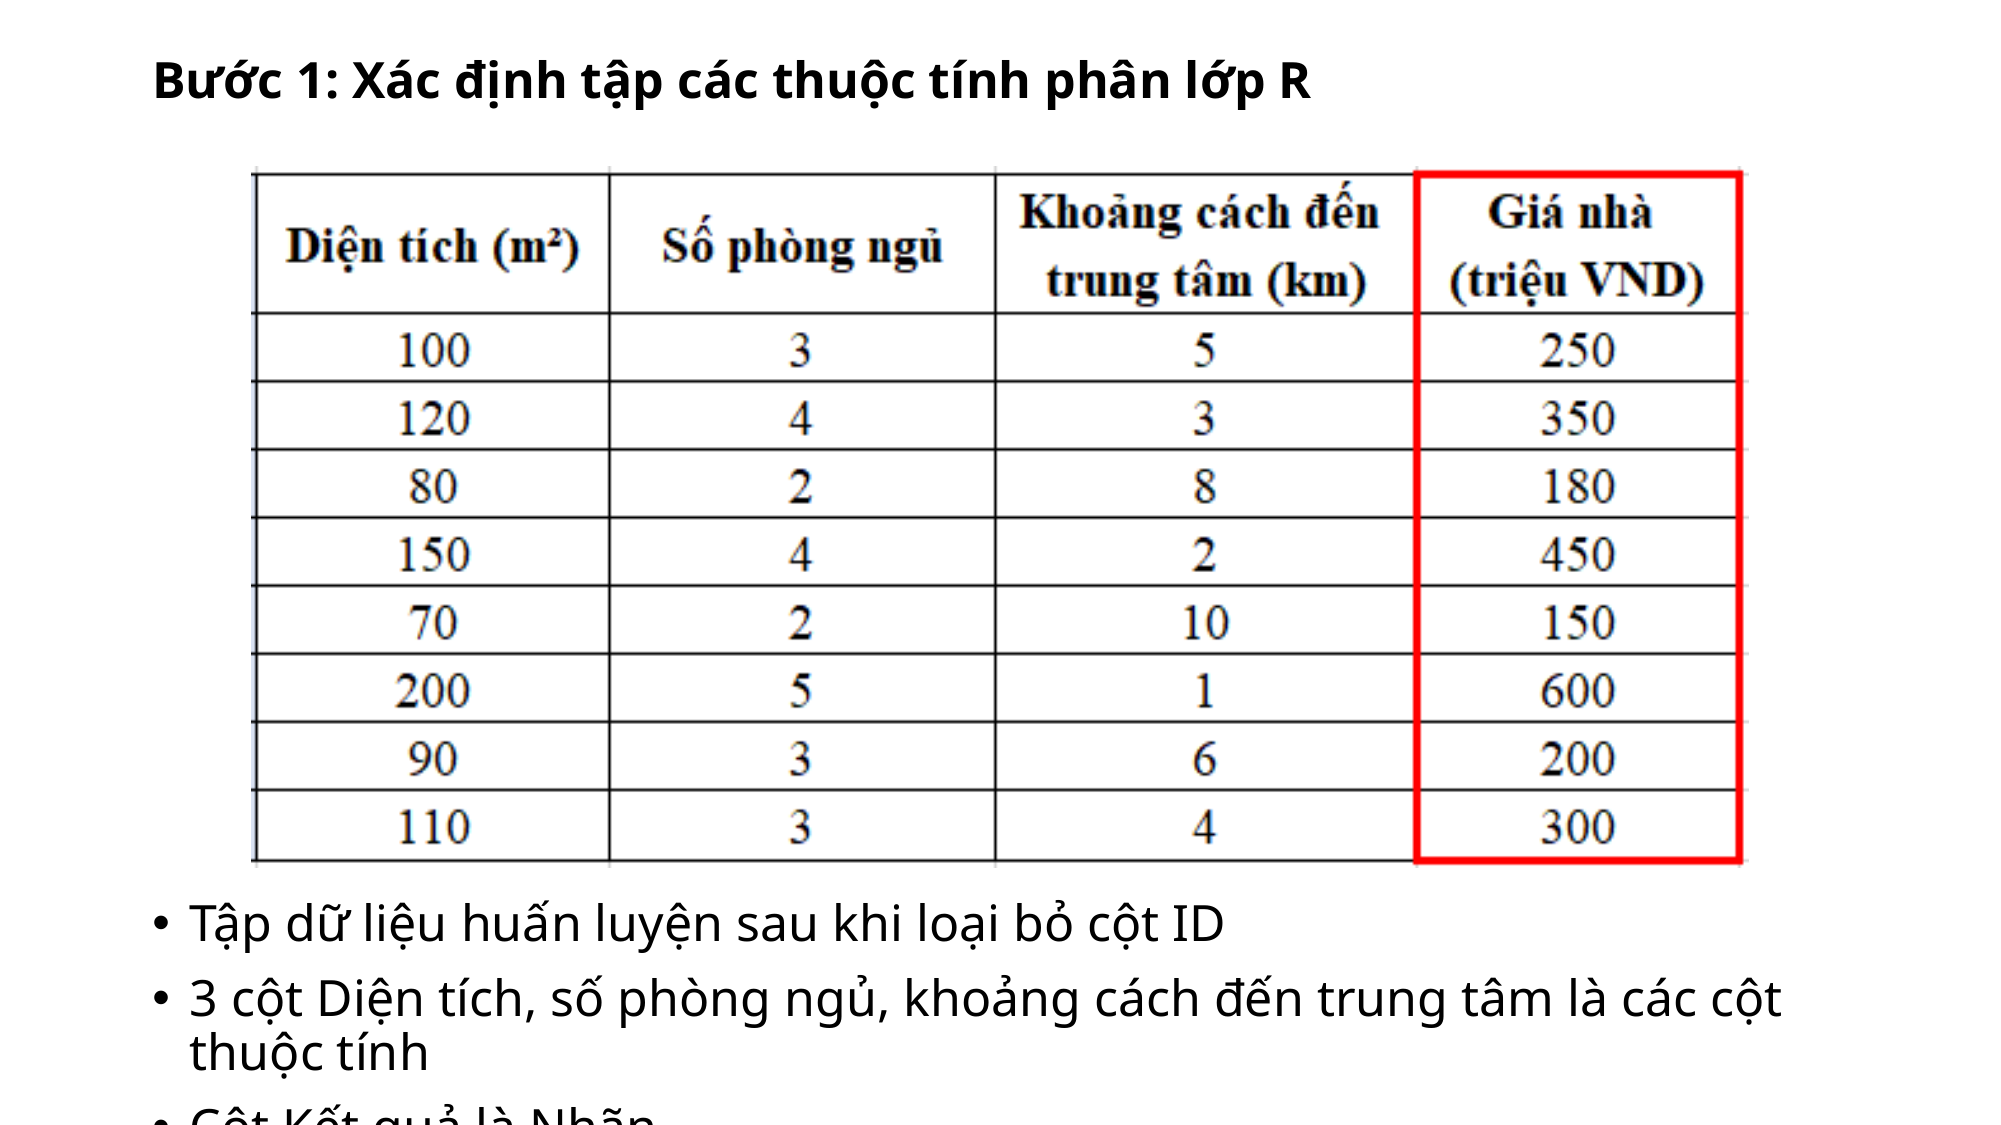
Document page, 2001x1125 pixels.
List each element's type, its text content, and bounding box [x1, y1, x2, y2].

picture [251, 166, 1749, 868]
title Bước 1: Xác định tập các thuộc tính phân lớp R [137, 21, 1863, 144]
list Tập dữ liệu huấn luyện sau khi loại bỏ cột ID 3 cột Diện tích, số phòng ngủ, khoảng cách đến trung tâm là các cột thuộc tính Cột Kết quả là Nhãn [137, 890, 1863, 1014]
